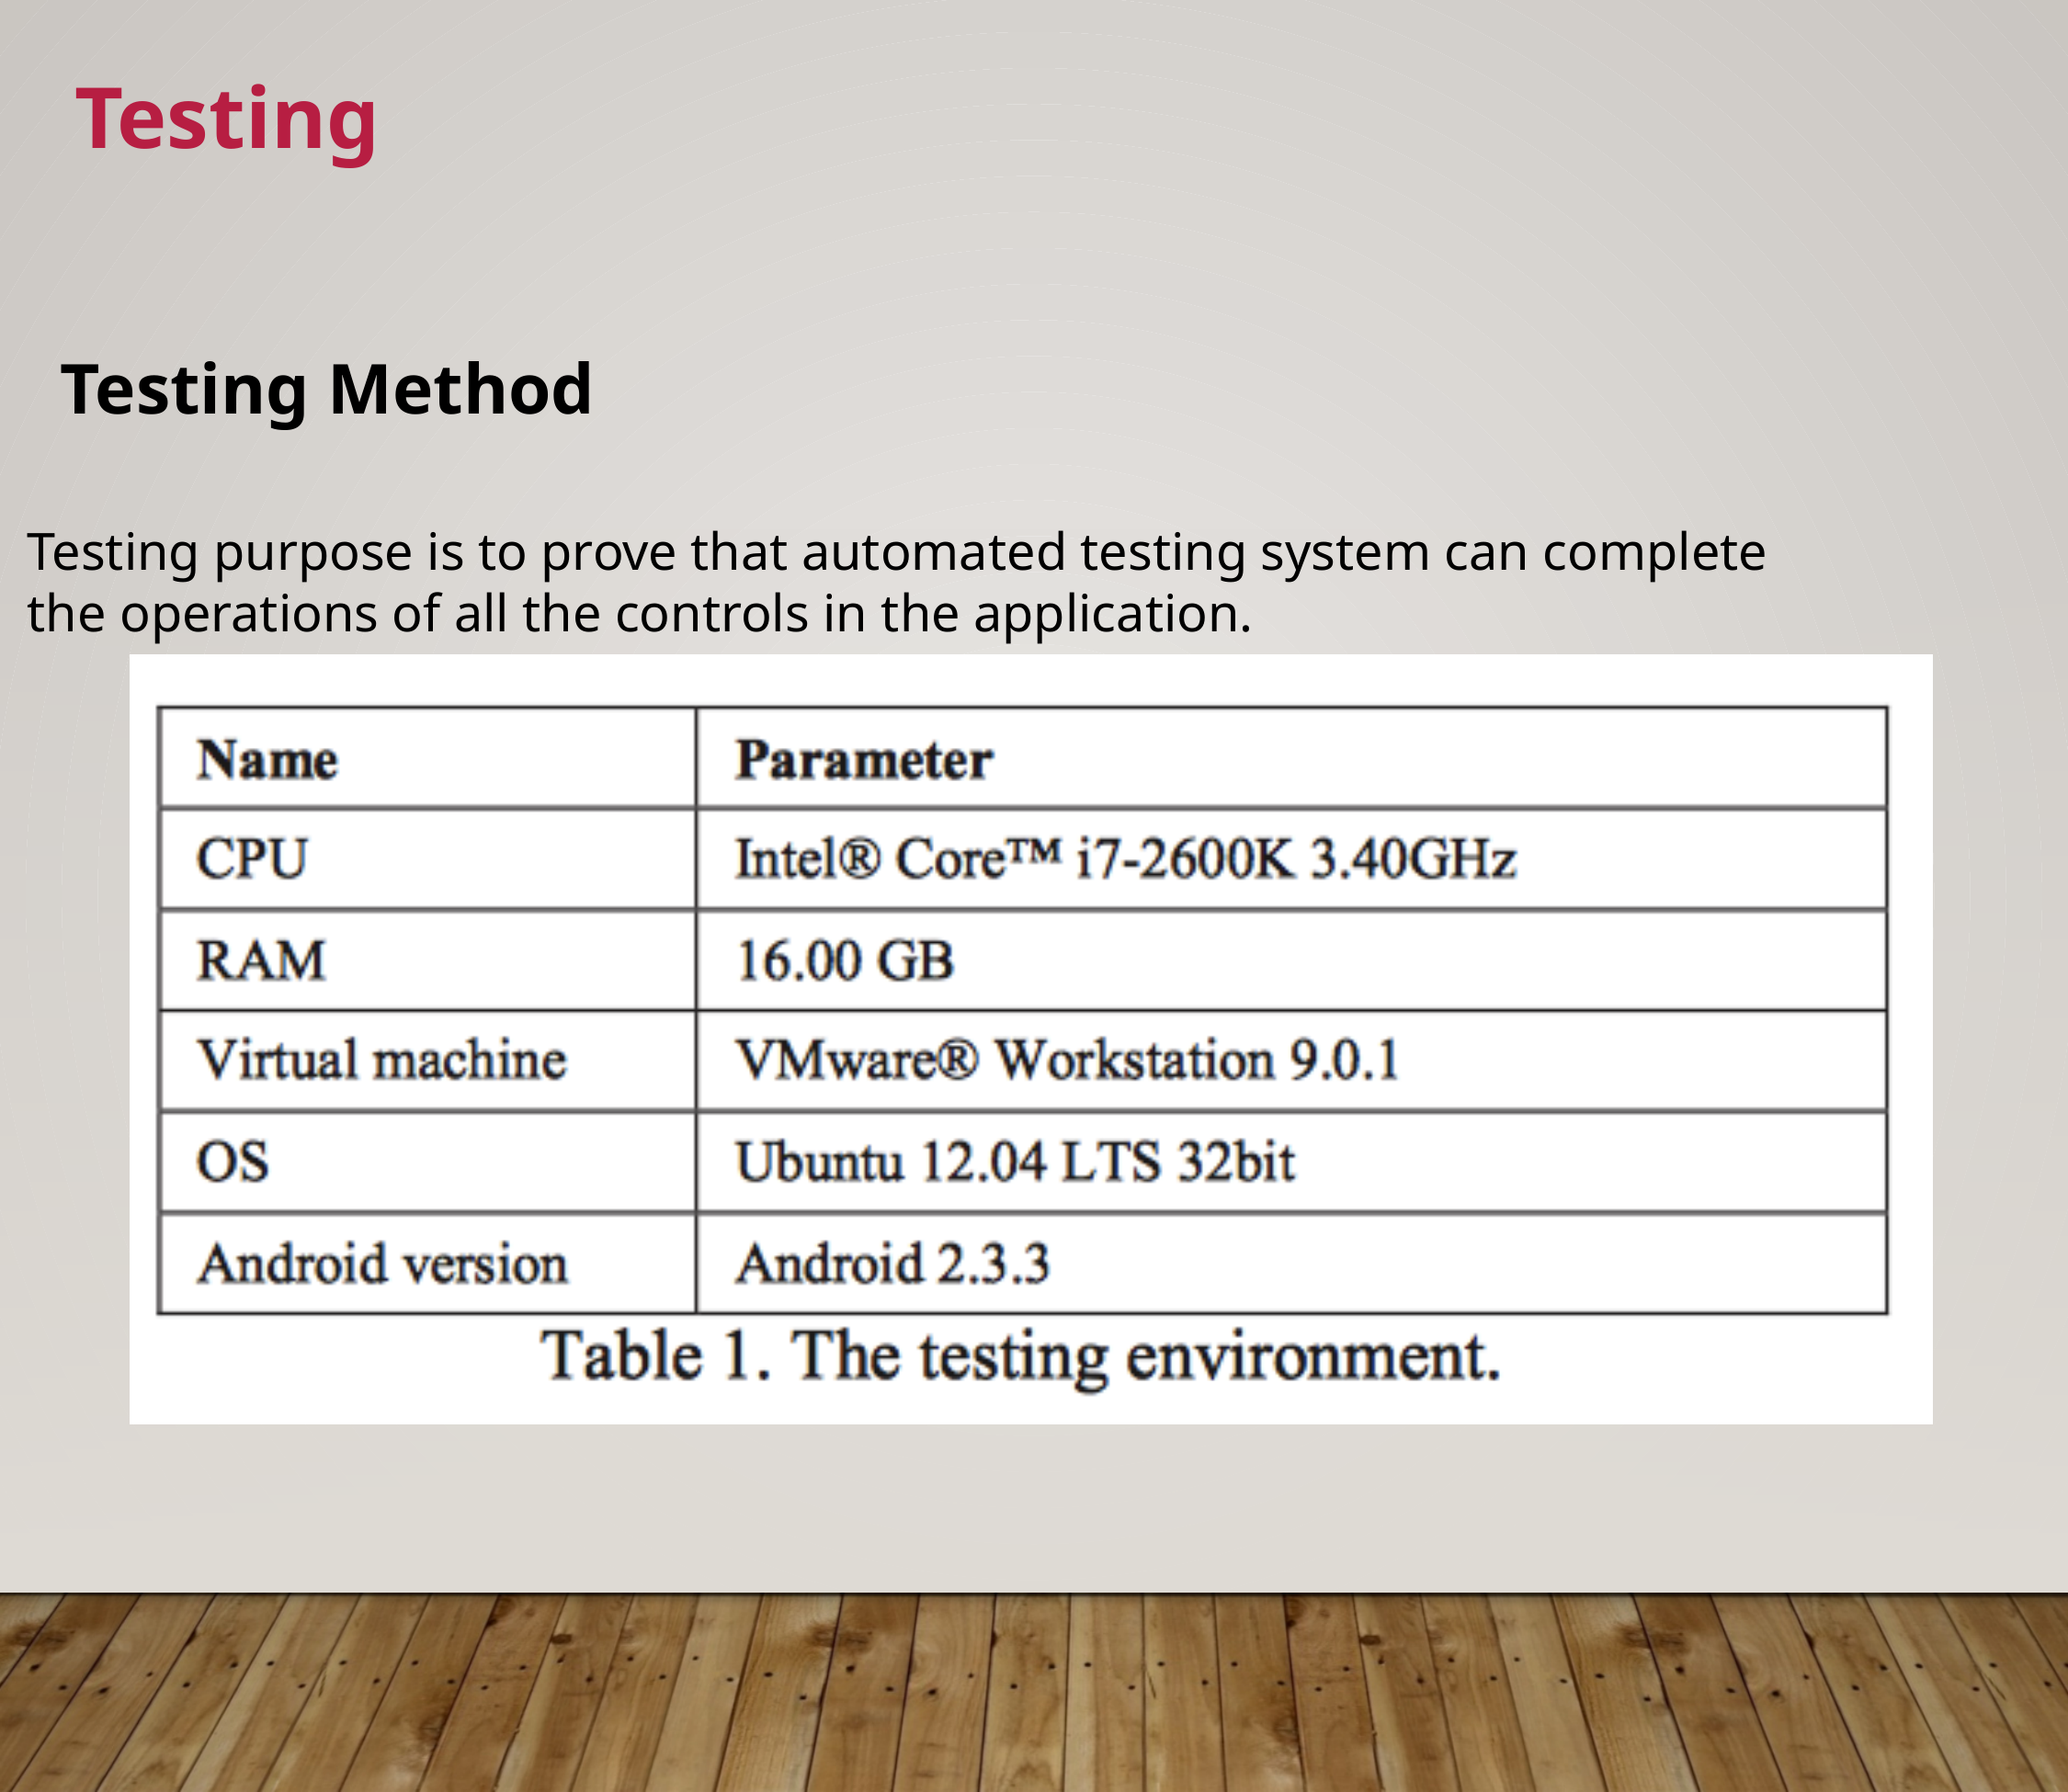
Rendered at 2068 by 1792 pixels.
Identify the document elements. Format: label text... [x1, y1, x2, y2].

text_box Testing [61, 57, 394, 338]
picture [0, 1593, 2068, 1792]
picture [129, 654, 1933, 1425]
text_box Testing Method [46, 338, 628, 512]
text_box Testing purpose is to prove that automated testing system can complete the operations of all the controls in the application. [13, 512, 1798, 710]
